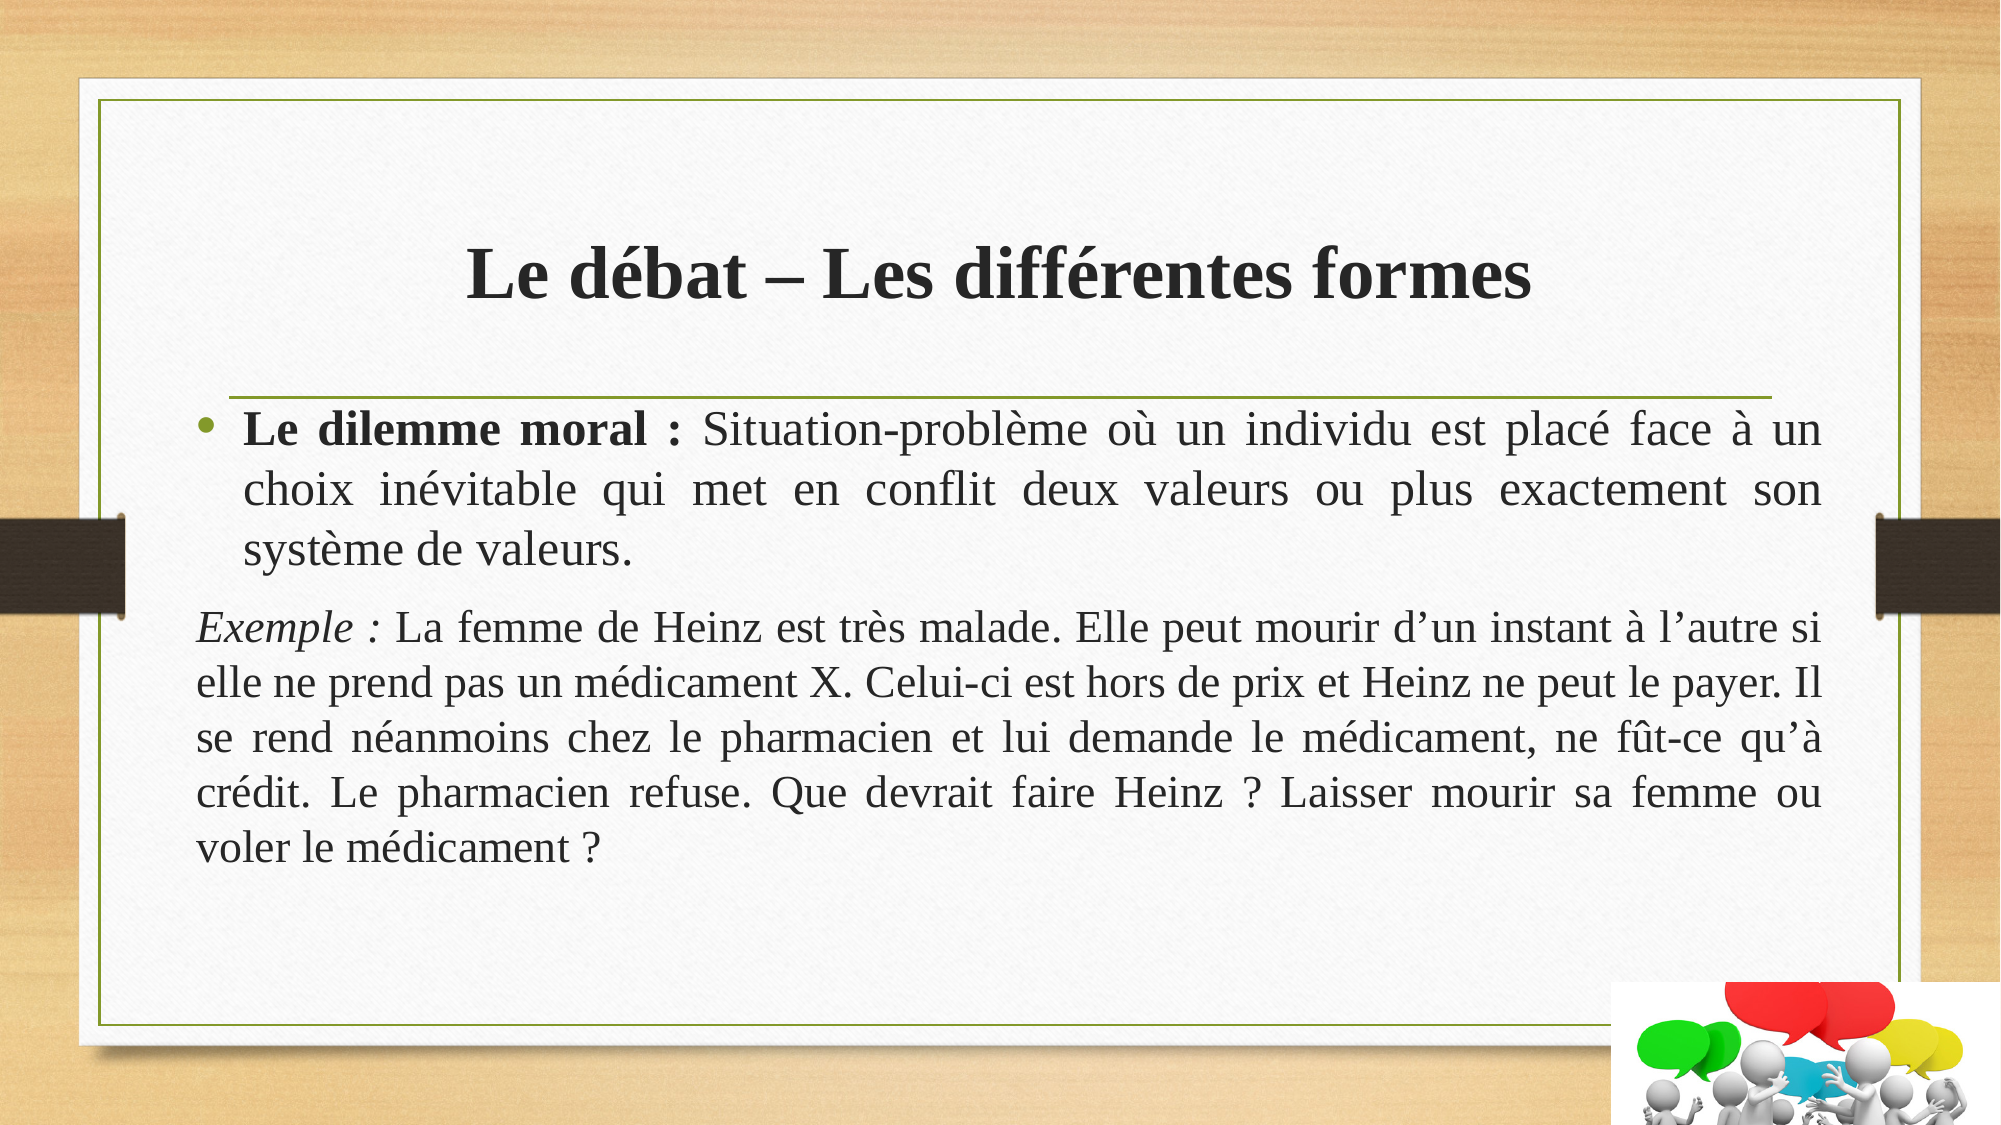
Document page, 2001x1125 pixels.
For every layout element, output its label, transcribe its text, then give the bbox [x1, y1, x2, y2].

title Le débat – Les différentes formes [212, 161, 1788, 375]
picture [0, 0, 2001, 1125]
list Le dilemme moral : Situation-problème où un individu est placé face à un choix inévitable qui met en conflit deux valeurs ou plus exactement son système de valeurs. Exemple : La femme de Heinz est très malade. Elle peut mourir d’un instant à l’autre si elle ne prend pas un médicament X. Celui-ci est hors de prix et Heinz ne peut le payer. Il se rend néanmoins chez le pharmacien et lui demande le médicament, ne fût-ce qu’à crédit. Le pharmacien refuse. Que devrait faire Heinz ? Laisser mourir sa femme ou voler le médicament ? [181, 387, 1839, 1058]
